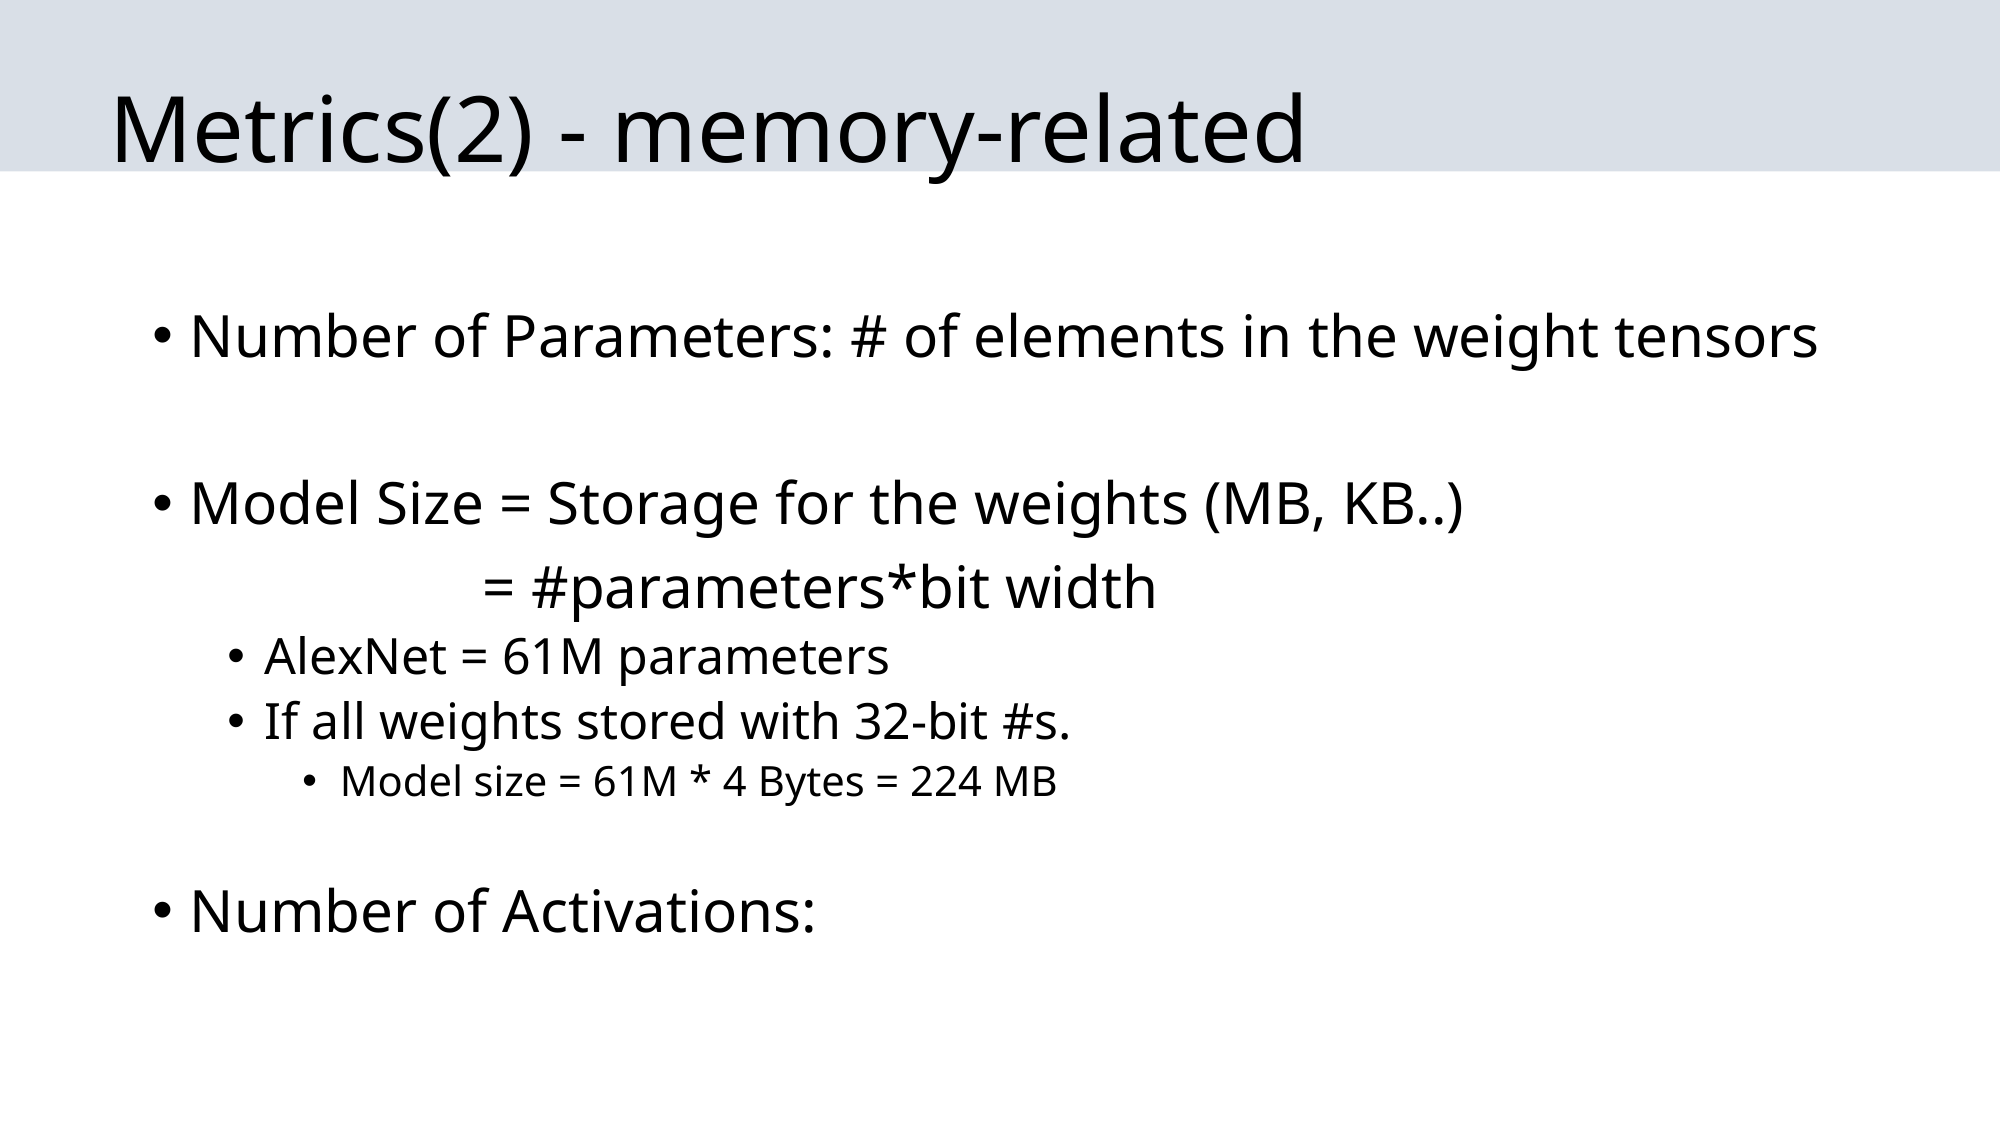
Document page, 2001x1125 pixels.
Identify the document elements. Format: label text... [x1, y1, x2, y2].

title Metrics(2) - memory-related [94, 23, 1820, 242]
list Number of Parameters: # of elements in the weight tensors Model Size = Storage for the weights (MB, KB..) = #parameters*bit width AlexNet = 61M parameters If all weights stored with 32-bit #s. Model size = 61M * 4 Bytes = 224 MB Number of Activations: [137, 299, 1863, 1014]
text_box [0, 0, 2000, 172]
